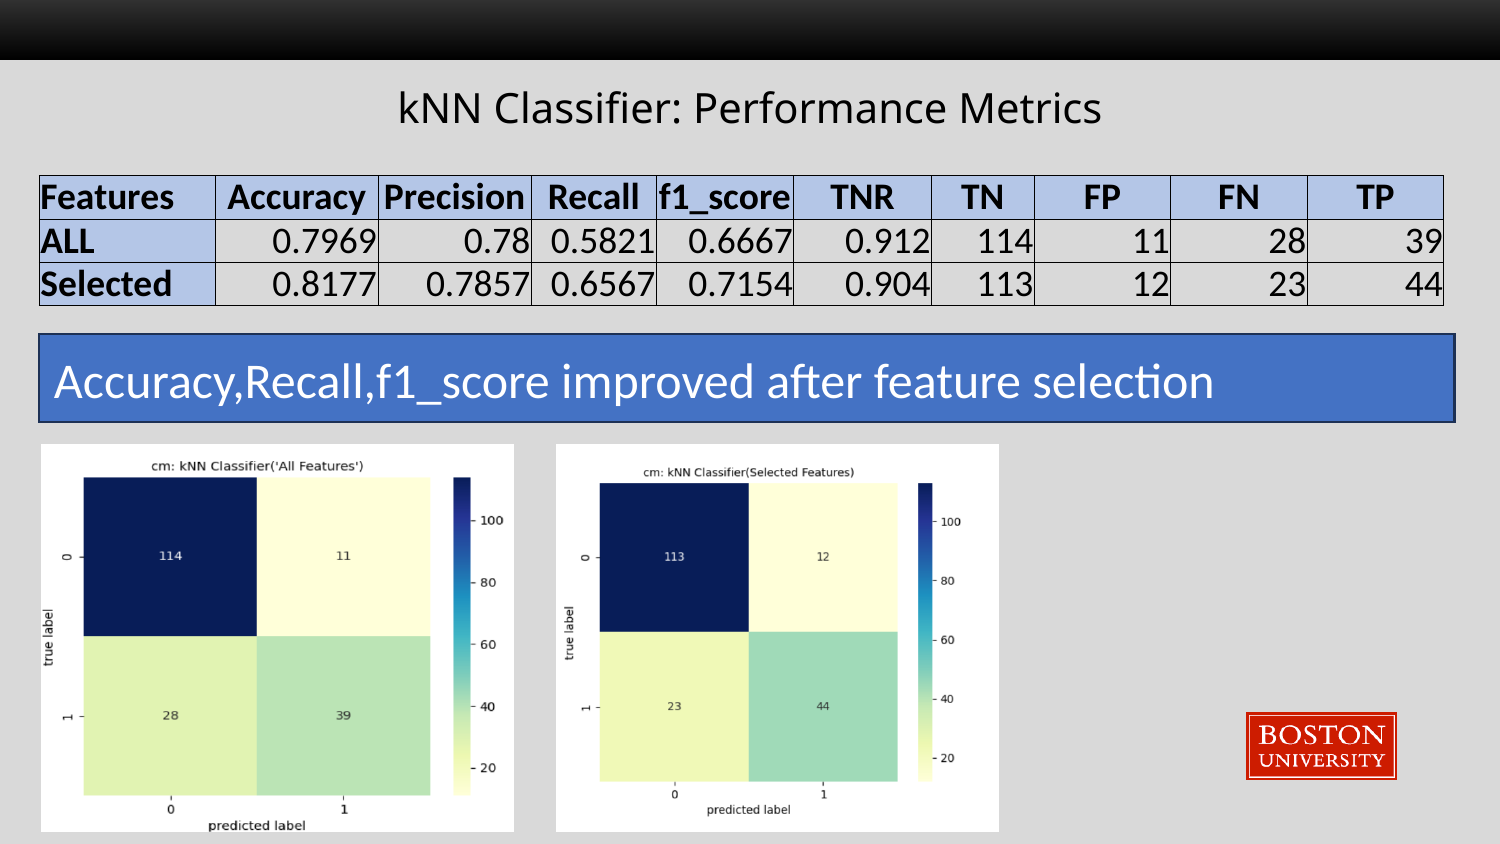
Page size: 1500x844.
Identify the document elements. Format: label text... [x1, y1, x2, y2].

table_cell 114 [932, 220, 1034, 262]
picture [41, 444, 514, 832]
table_header Accuracy [216, 176, 378, 219]
picture [1246, 712, 1397, 780]
table_cell 44 [1308, 263, 1443, 305]
table_cell 11 [1035, 220, 1170, 262]
table_header Precision [379, 176, 531, 219]
table_header Recall [532, 176, 656, 219]
table_cell 113 [932, 263, 1034, 305]
title kNN Classifier: Performance Metrics [45, 70, 1455, 150]
table_cell 0.7969 [216, 220, 378, 262]
table_cell 0.6567 [532, 263, 656, 305]
table_cell Selected [40, 263, 215, 305]
table_cell 0.78 [379, 220, 531, 262]
table_cell 0.912 [794, 220, 931, 262]
table_header Features [40, 176, 215, 219]
table_header f1_score [657, 176, 793, 219]
table_cell 0.5821 [532, 220, 656, 262]
table_cell 28 [1171, 220, 1307, 262]
table_cell 23 [1171, 263, 1307, 305]
table_header FP [1035, 176, 1170, 219]
table_cell 0.6667 [657, 220, 793, 262]
table_cell 39 [1308, 220, 1443, 262]
text_box Accuracy,Recall,f1_score improved after feature selection [38, 333, 1456, 423]
table_cell 0.7857 [379, 263, 531, 305]
table_header TN [932, 176, 1034, 219]
table_header TNR [794, 176, 931, 219]
table_cell 0.904 [794, 263, 931, 305]
table_cell 0.8177 [216, 263, 378, 305]
table_header TP [1308, 176, 1443, 219]
table_cell 12 [1035, 263, 1170, 305]
table_header FN [1171, 176, 1307, 219]
table_cell ALL [40, 220, 215, 262]
table_cell 0.7154 [657, 263, 793, 305]
picture [556, 444, 999, 832]
